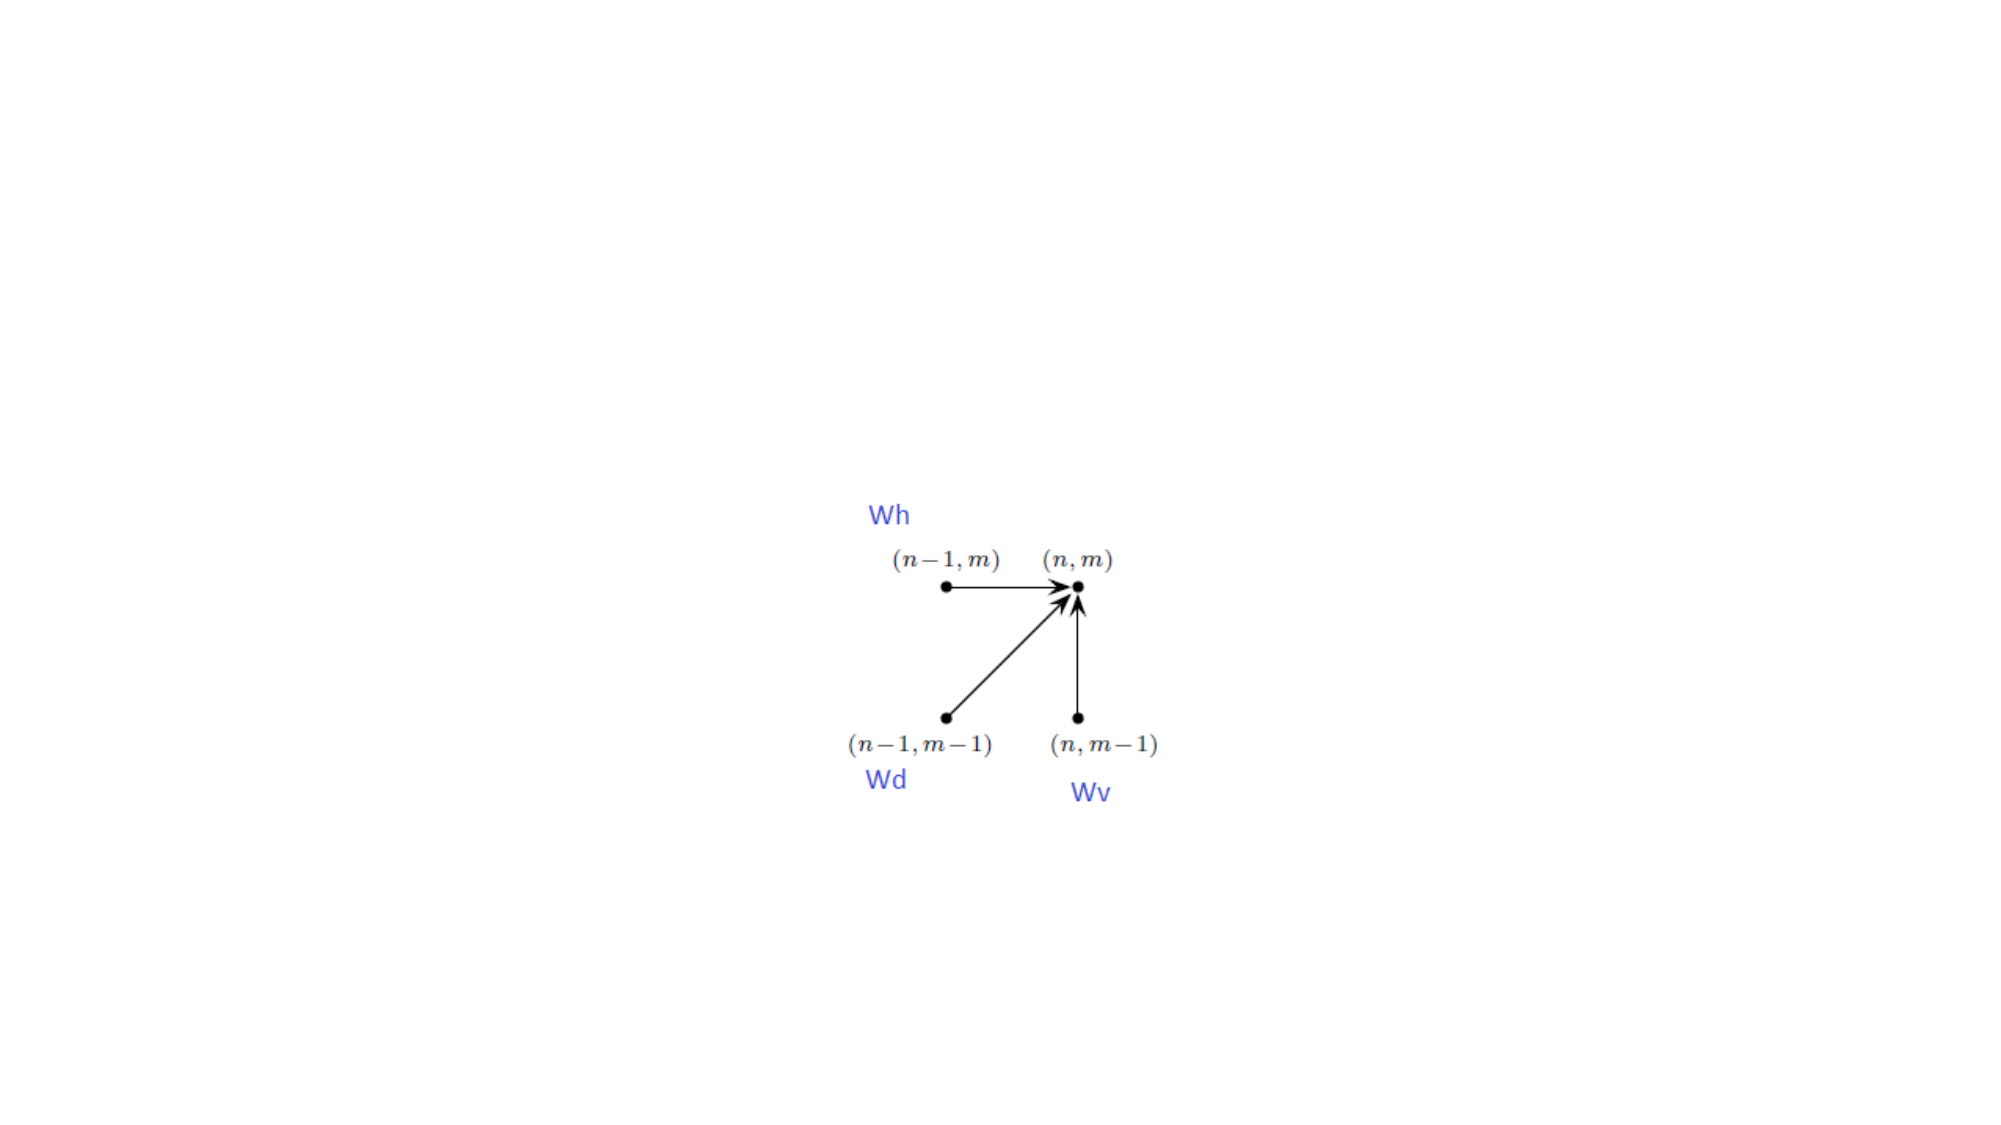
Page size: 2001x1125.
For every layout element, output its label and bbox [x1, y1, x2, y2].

list [793, 476, 1207, 837]
